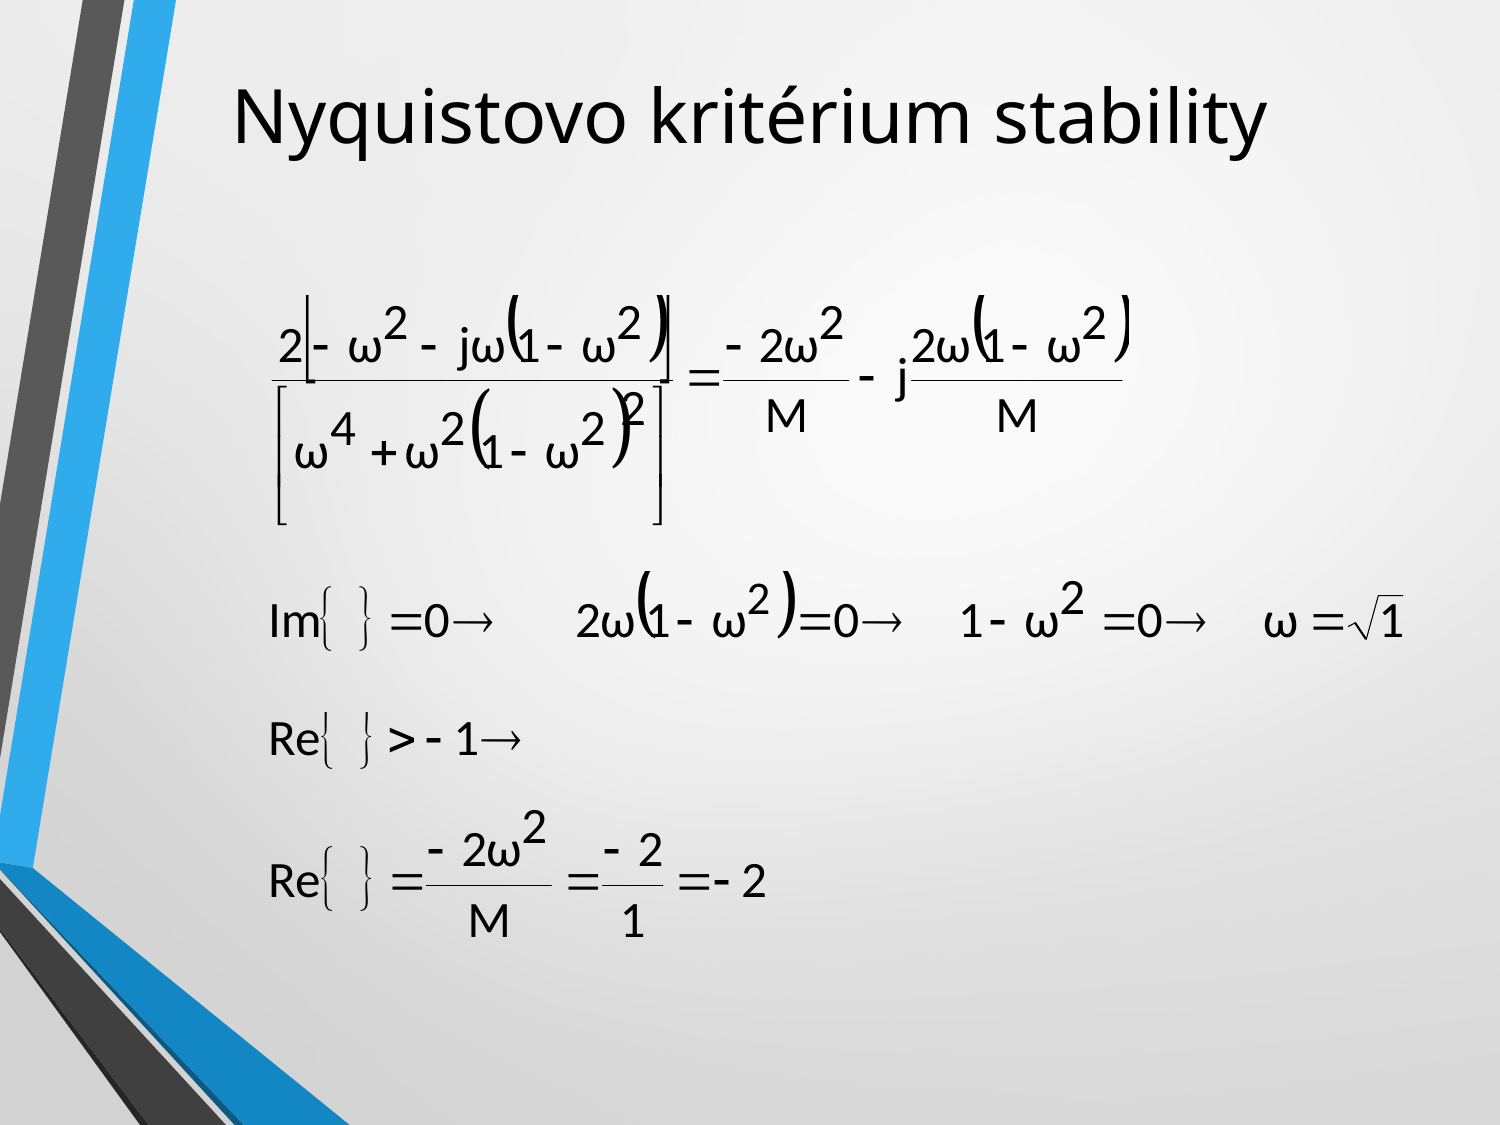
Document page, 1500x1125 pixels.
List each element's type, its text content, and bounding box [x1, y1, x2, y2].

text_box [267, 571, 1408, 658]
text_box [267, 712, 605, 775]
text_box Nyquistovo kritérium stability [216, 60, 1284, 166]
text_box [267, 799, 769, 943]
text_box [267, 295, 1129, 530]
